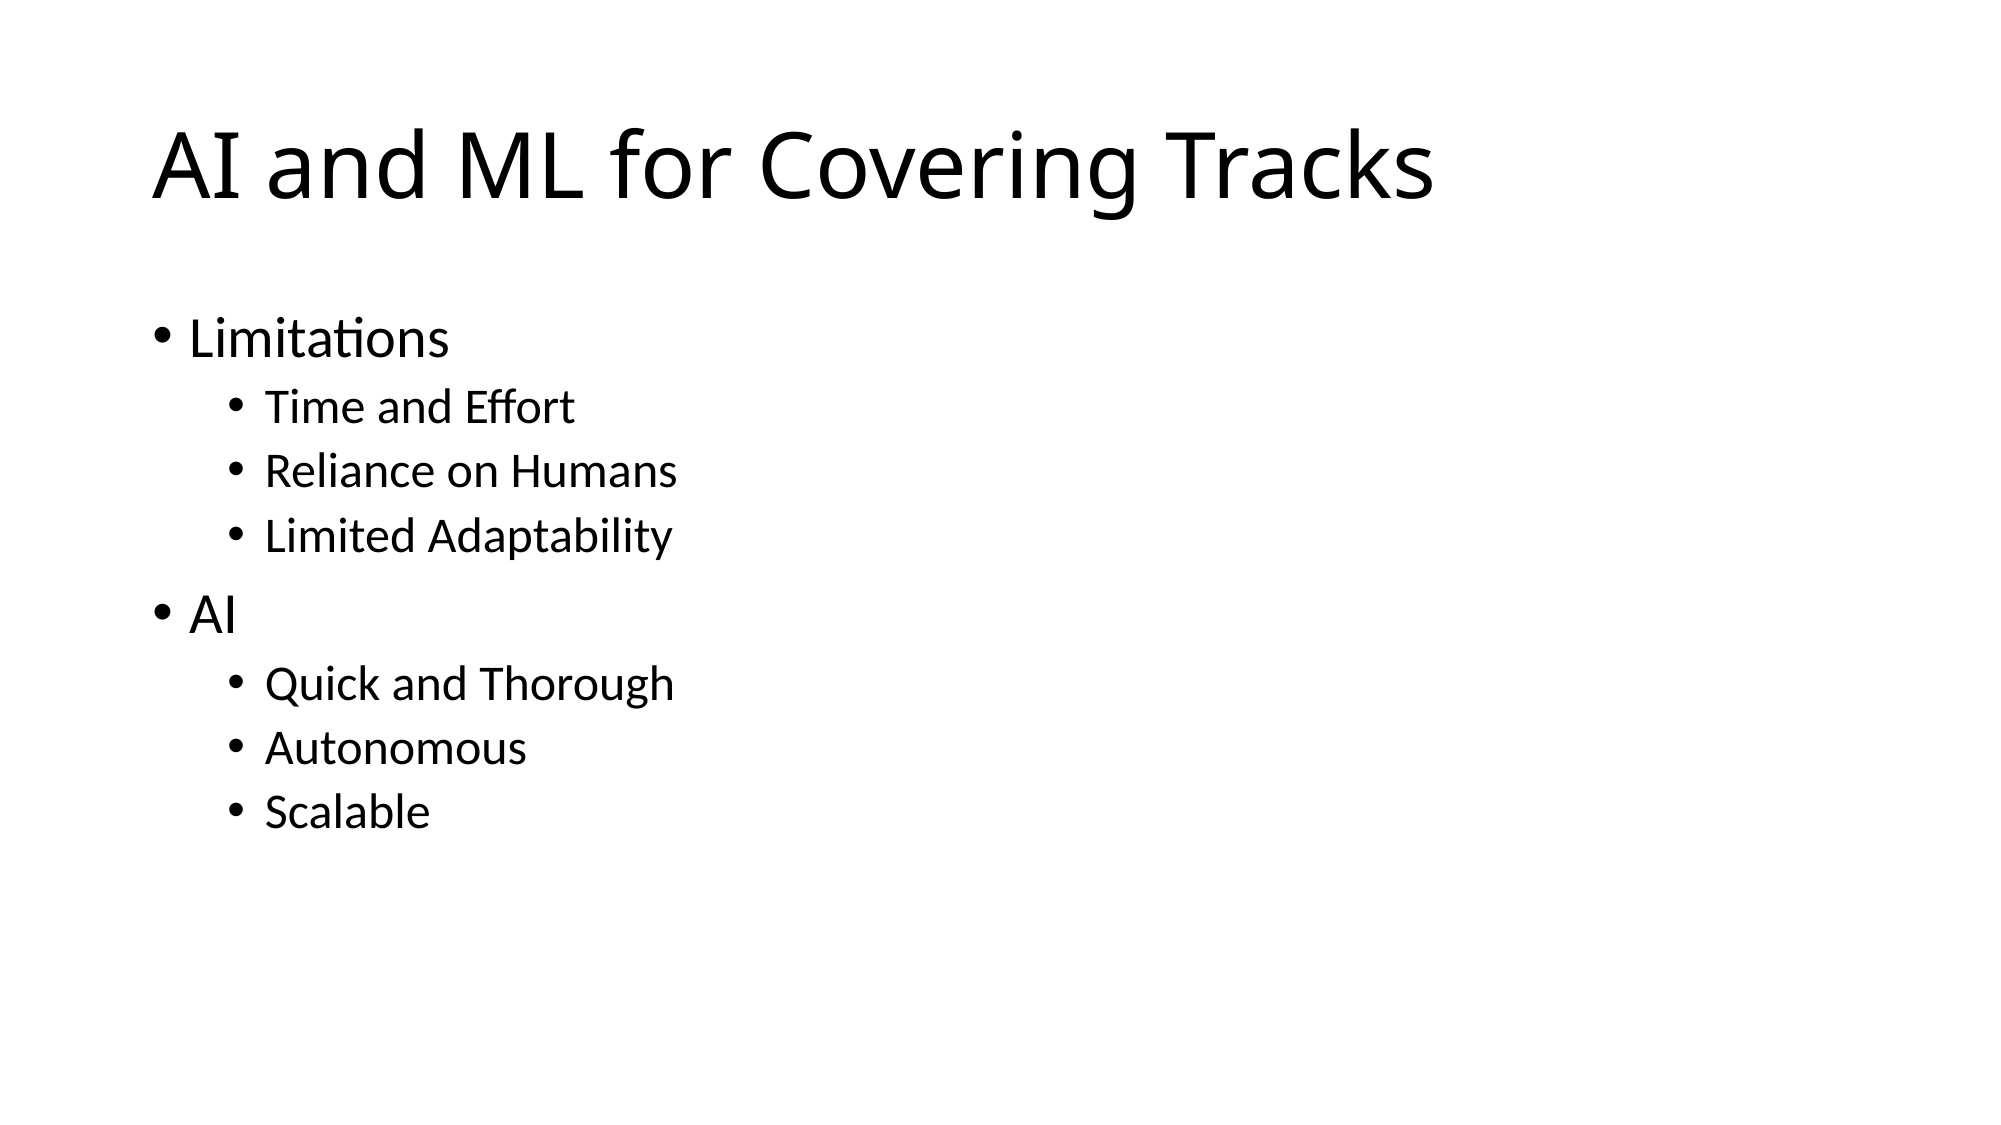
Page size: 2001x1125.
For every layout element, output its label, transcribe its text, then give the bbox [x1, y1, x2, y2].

title AI and ML for Covering Tracks [137, 59, 1863, 278]
list Limitations Time and Effort Reliance on Humans Limited Adaptability AI Quick and Thorough Autonomous Scalable [137, 299, 1863, 1014]
